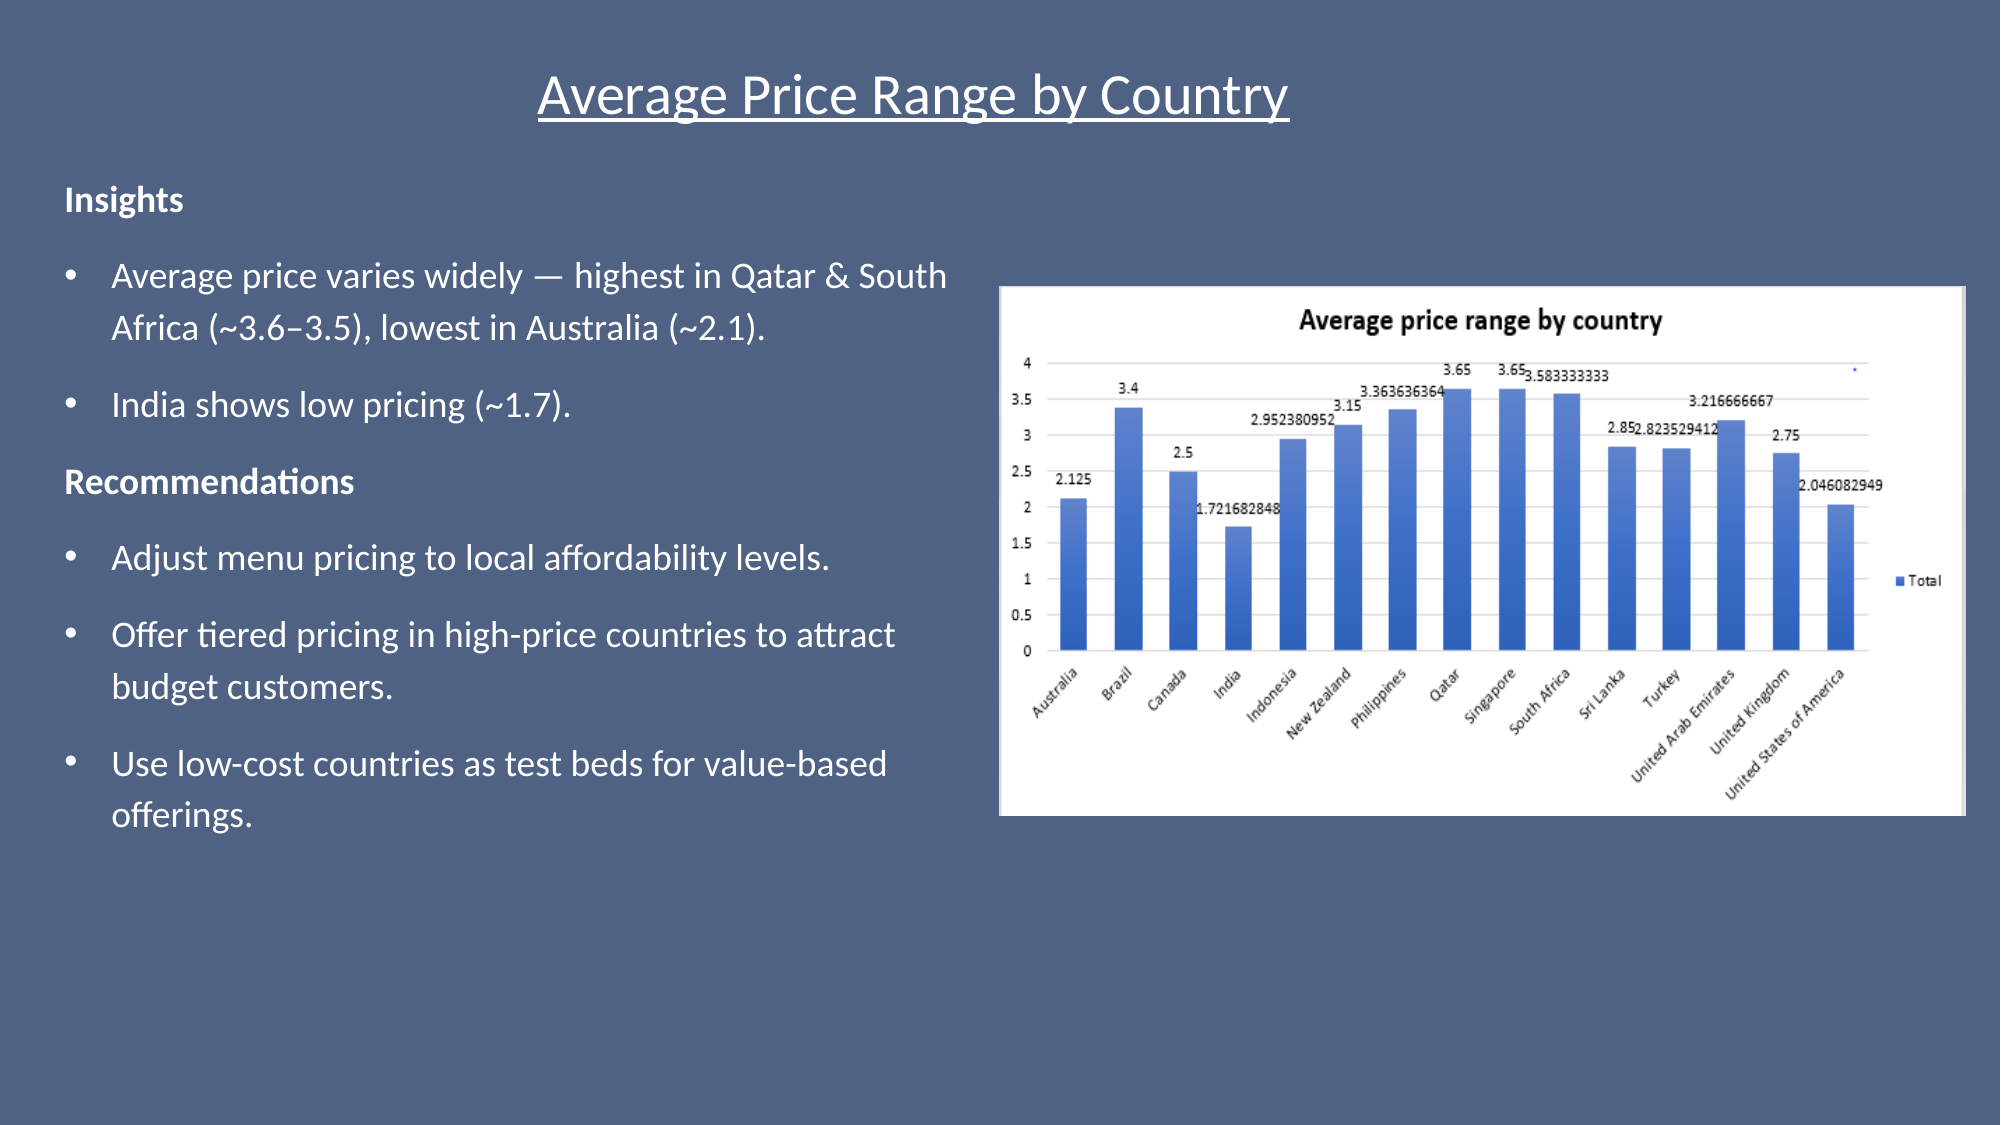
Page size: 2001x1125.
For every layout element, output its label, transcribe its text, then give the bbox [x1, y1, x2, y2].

text_box Average Price Range by Country [215, 45, 1613, 142]
picture [999, 286, 1966, 816]
text_box Insights Average price varies widely — highest in Qatar & South Africa (~3.6–3.5), lowest in Australia (~2.1). India shows low pricing (~1.7). Recommendations Adjust menu pricing to local affordability levels. Offer tiered pricing in high-price countries to attract budget customers. Use low-cost countries as test beds for value-based offerings. [0, 160, 964, 972]
